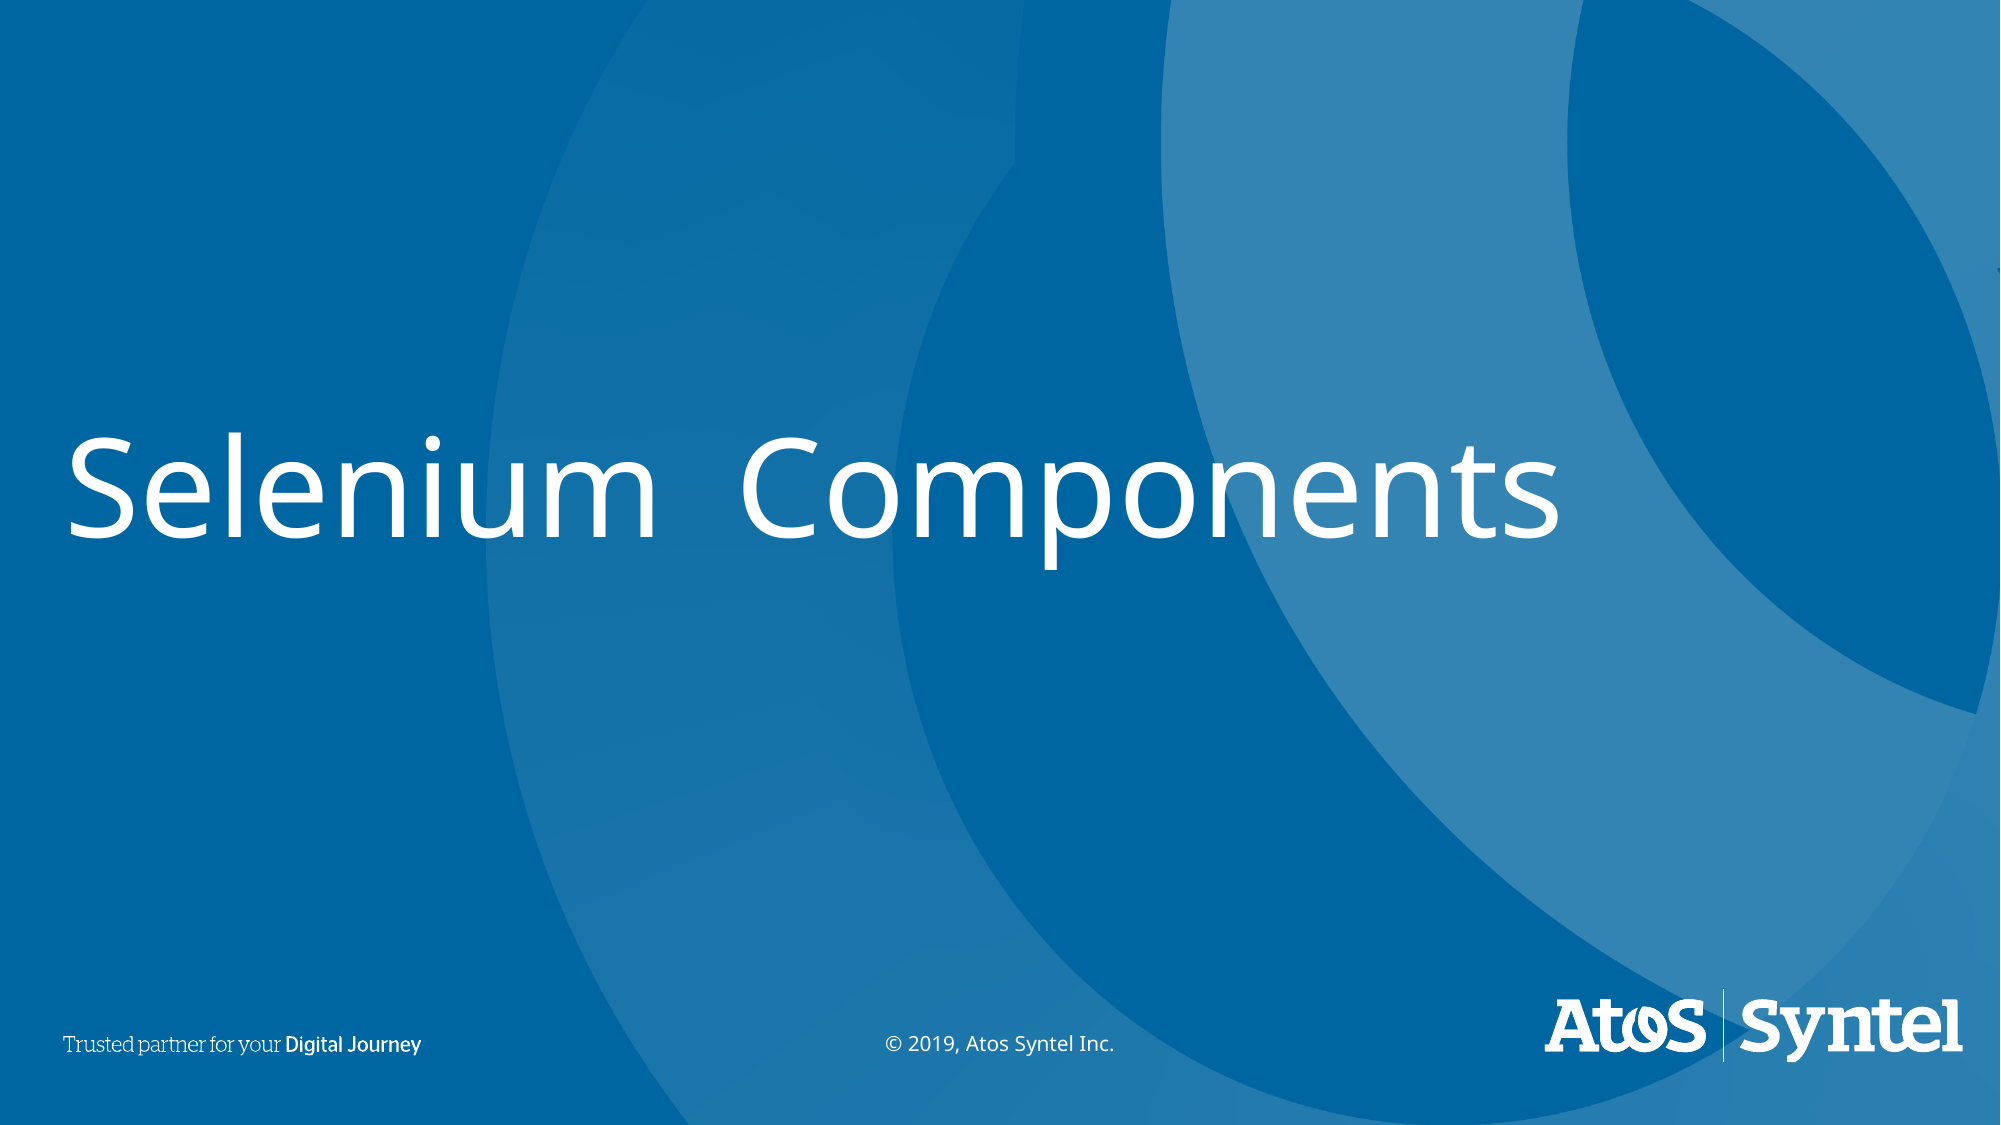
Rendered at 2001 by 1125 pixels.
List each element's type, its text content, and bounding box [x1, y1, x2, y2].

title Selenium Components [64, 400, 1963, 729]
picture [0, 0, 2000, 1125]
